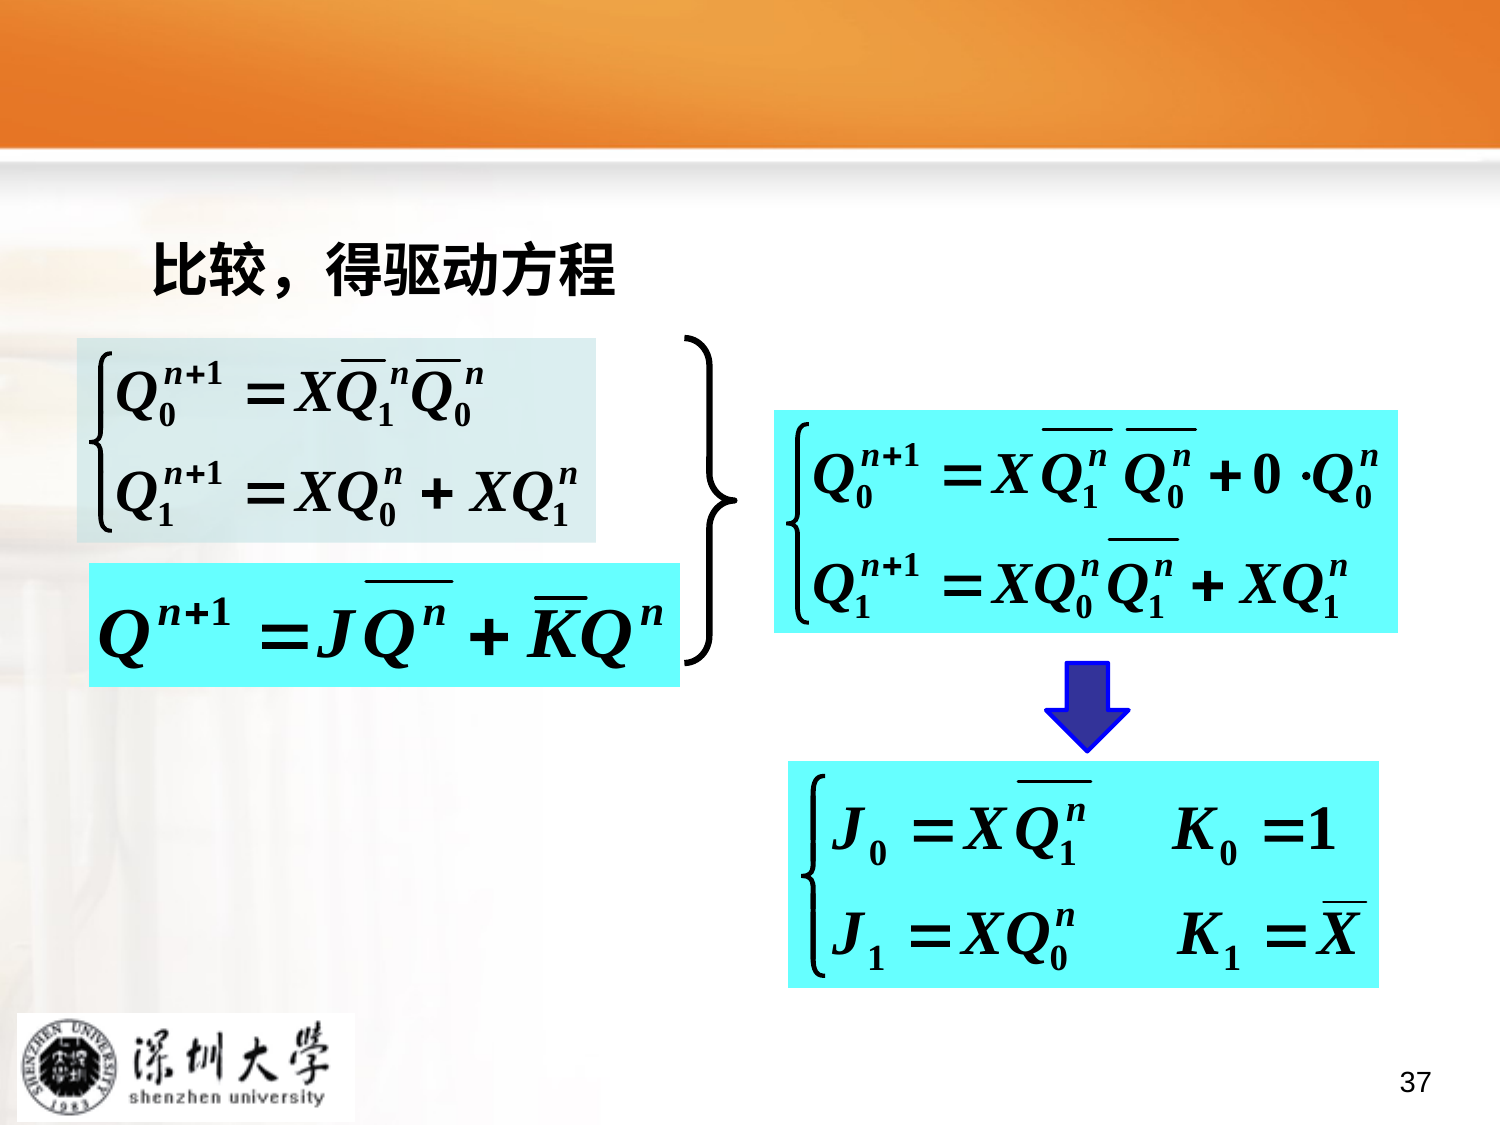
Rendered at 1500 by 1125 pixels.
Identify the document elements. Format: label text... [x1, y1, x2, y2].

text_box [773, 409, 1398, 634]
title 比较，得驱动方程 [135, 220, 691, 316]
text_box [88, 562, 681, 688]
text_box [76, 337, 597, 543]
slide_number 37 [1134, 1030, 1447, 1106]
text_box [1044, 660, 1131, 754]
picture [0, 0, 1500, 1125]
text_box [787, 760, 1380, 988]
text_box [684, 338, 735, 663]
